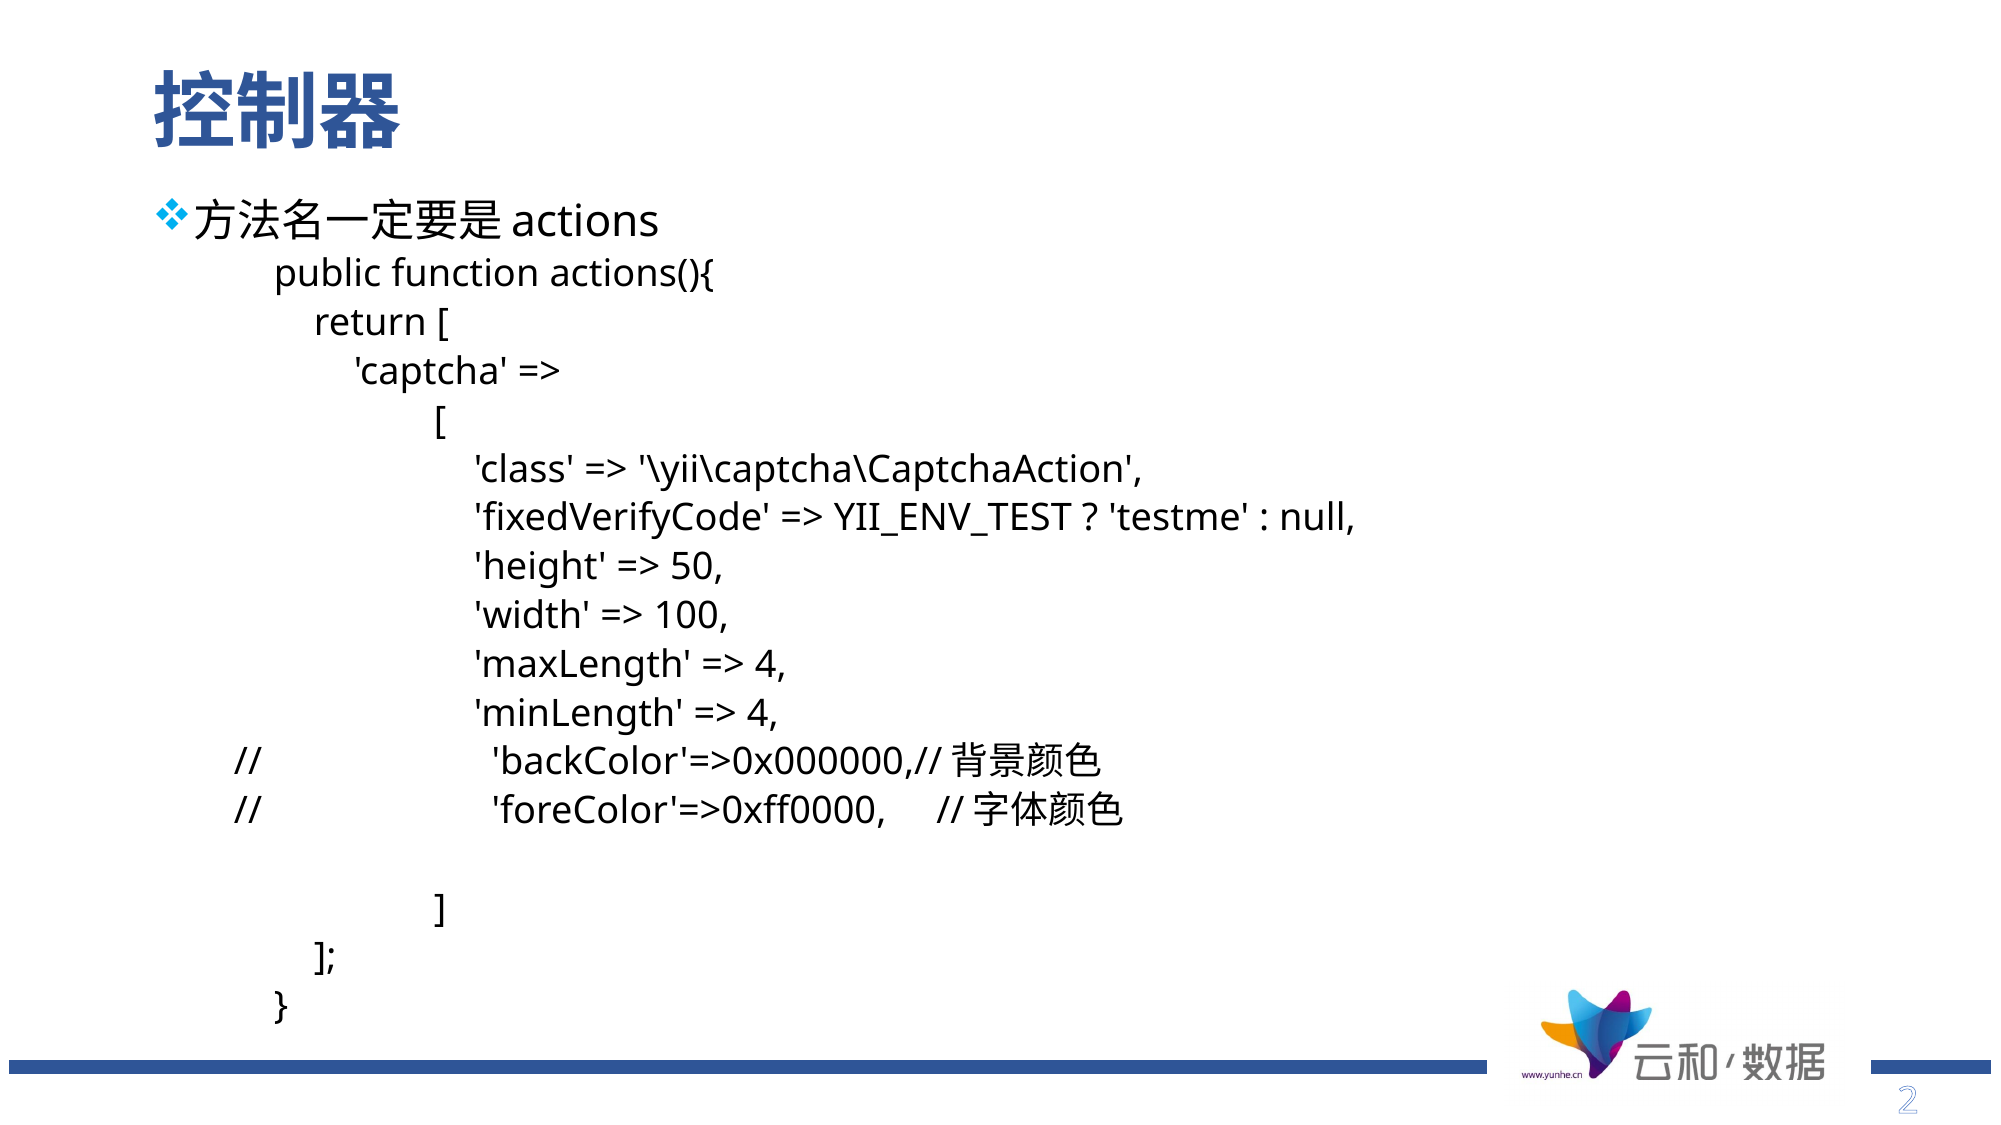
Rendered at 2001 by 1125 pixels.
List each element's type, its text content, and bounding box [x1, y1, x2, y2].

picture [1504, 1038, 1845, 1106]
list 方法名一定要是actions public function actions(){ return [ 'captcha' => [ 'class' => '\yii\captcha\CaptchaAction', 'fixedVerifyCode' => YII_ENV_TEST ? 'testme' : null, 'height' => 50, 'width' => 100, 'maxLength' => 4, 'minLength' => 4, // 'backColor'=>0x000000,//背景颜色 // 'foreColor'=>0xff0000, //字体颜色 ] ]; } [137, 191, 1863, 1038]
title 控制器 [137, 5, 1863, 191]
